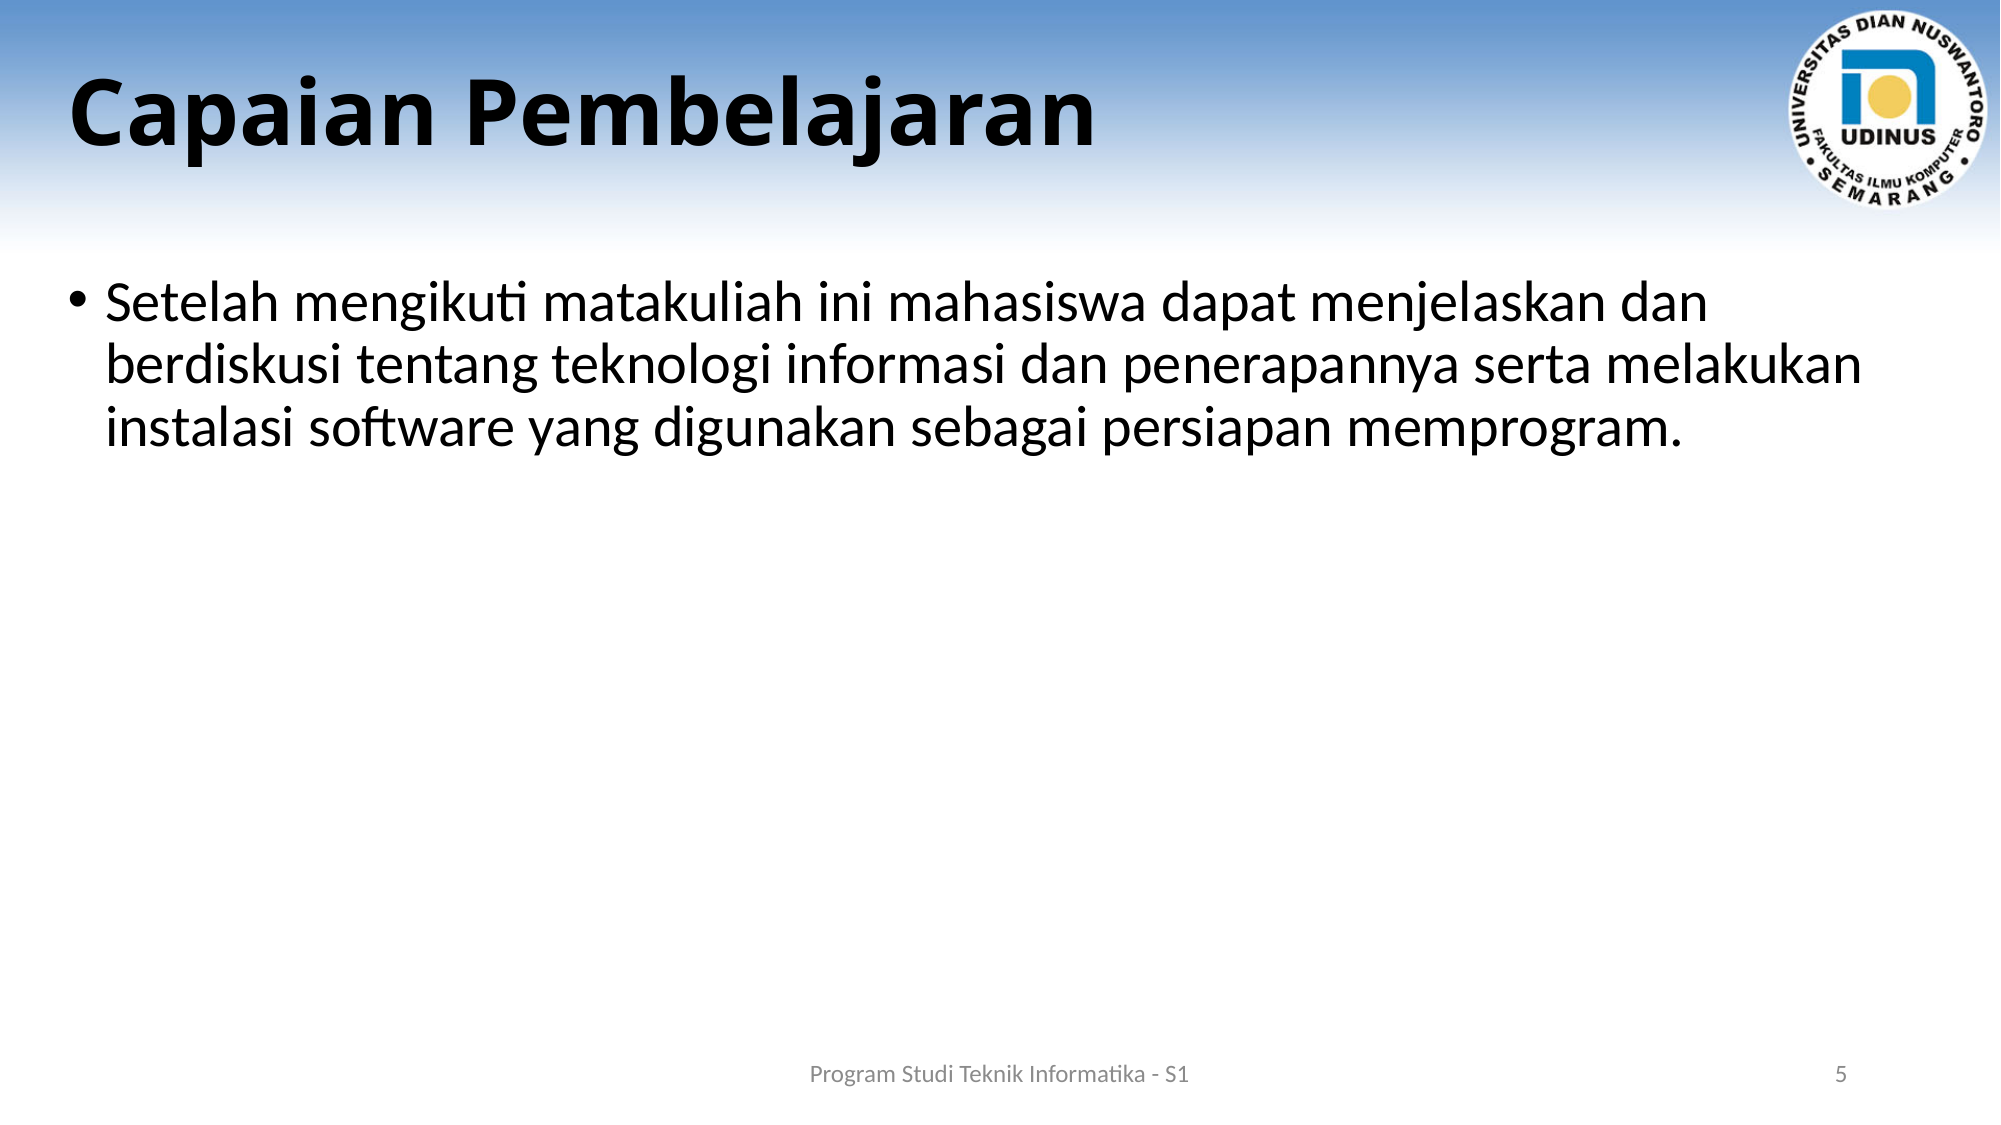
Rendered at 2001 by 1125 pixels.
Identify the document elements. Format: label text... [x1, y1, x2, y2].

slide_number 5 [1412, 1042, 1863, 1103]
footer Program Studi Teknik Informatika - S1 [662, 1042, 1338, 1103]
list Setelah mengikuti matakuliah ini mahasiswa dapat menjelaskan dan berdiskusi tentang teknologi informasi dan penerapannya serta melakukan instalasi software yang digunakan sebagai persiapan memprogram. [52, 263, 1953, 1021]
picture [0, 0, 2000, 1125]
title Capaian Pembelajaran [52, 22, 1700, 210]
